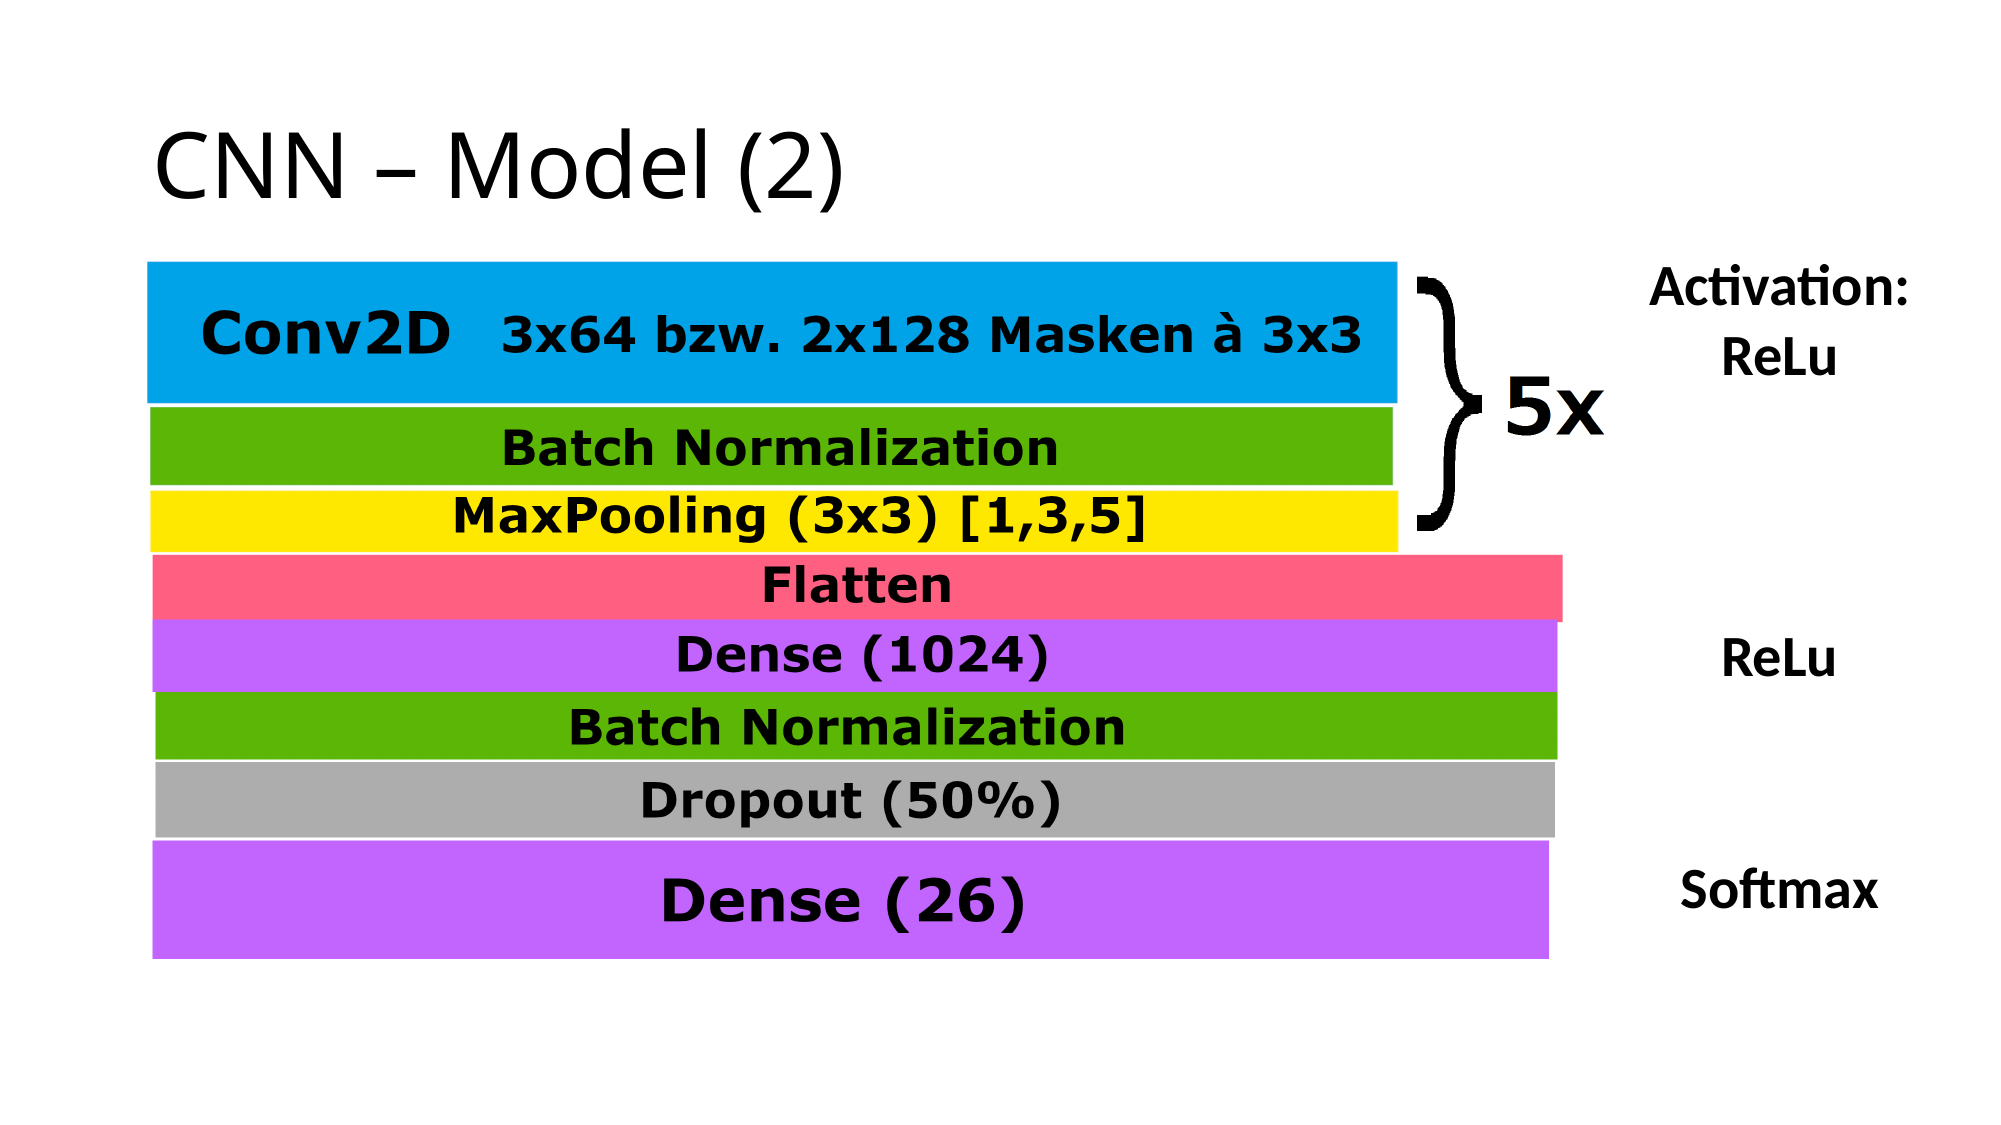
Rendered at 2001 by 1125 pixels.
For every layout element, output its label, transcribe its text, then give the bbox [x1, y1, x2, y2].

title CNN – Model (2) [137, 59, 1863, 253]
text_box Softmax [1665, 842, 1894, 927]
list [137, 253, 1614, 968]
text_box ReLu [1706, 610, 1854, 696]
text_box Activation: ReLu [1613, 239, 1947, 395]
